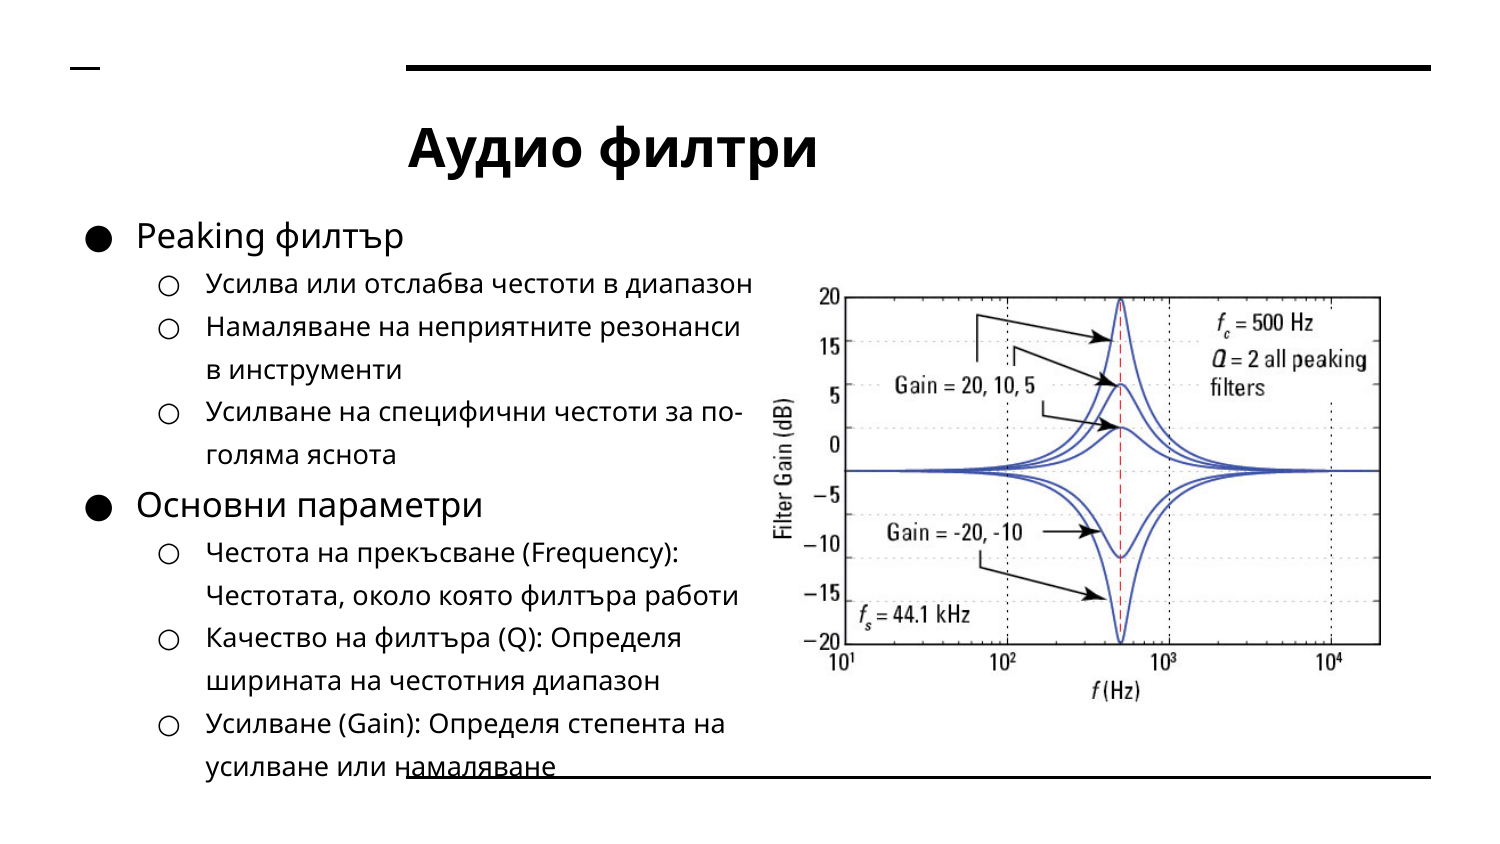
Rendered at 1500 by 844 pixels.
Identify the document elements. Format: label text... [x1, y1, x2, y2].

list Peaking филтър Усилва или отслабва честоти в диапазон Намаляване на неприятните резонанси в инструменти Усилване на специфични честоти за по-голяма яснота Основни параметри Честота на прекъсване (Frequency): Честотата, около която филтъра работи Качество на филтъра (Q): Определя ширината на честотния диапазон Усилване (Gain): Определя степента на усилване или намаляване [51, 189, 772, 802]
picture [771, 283, 1382, 707]
title Аудио филтри [393, 94, 1431, 199]
